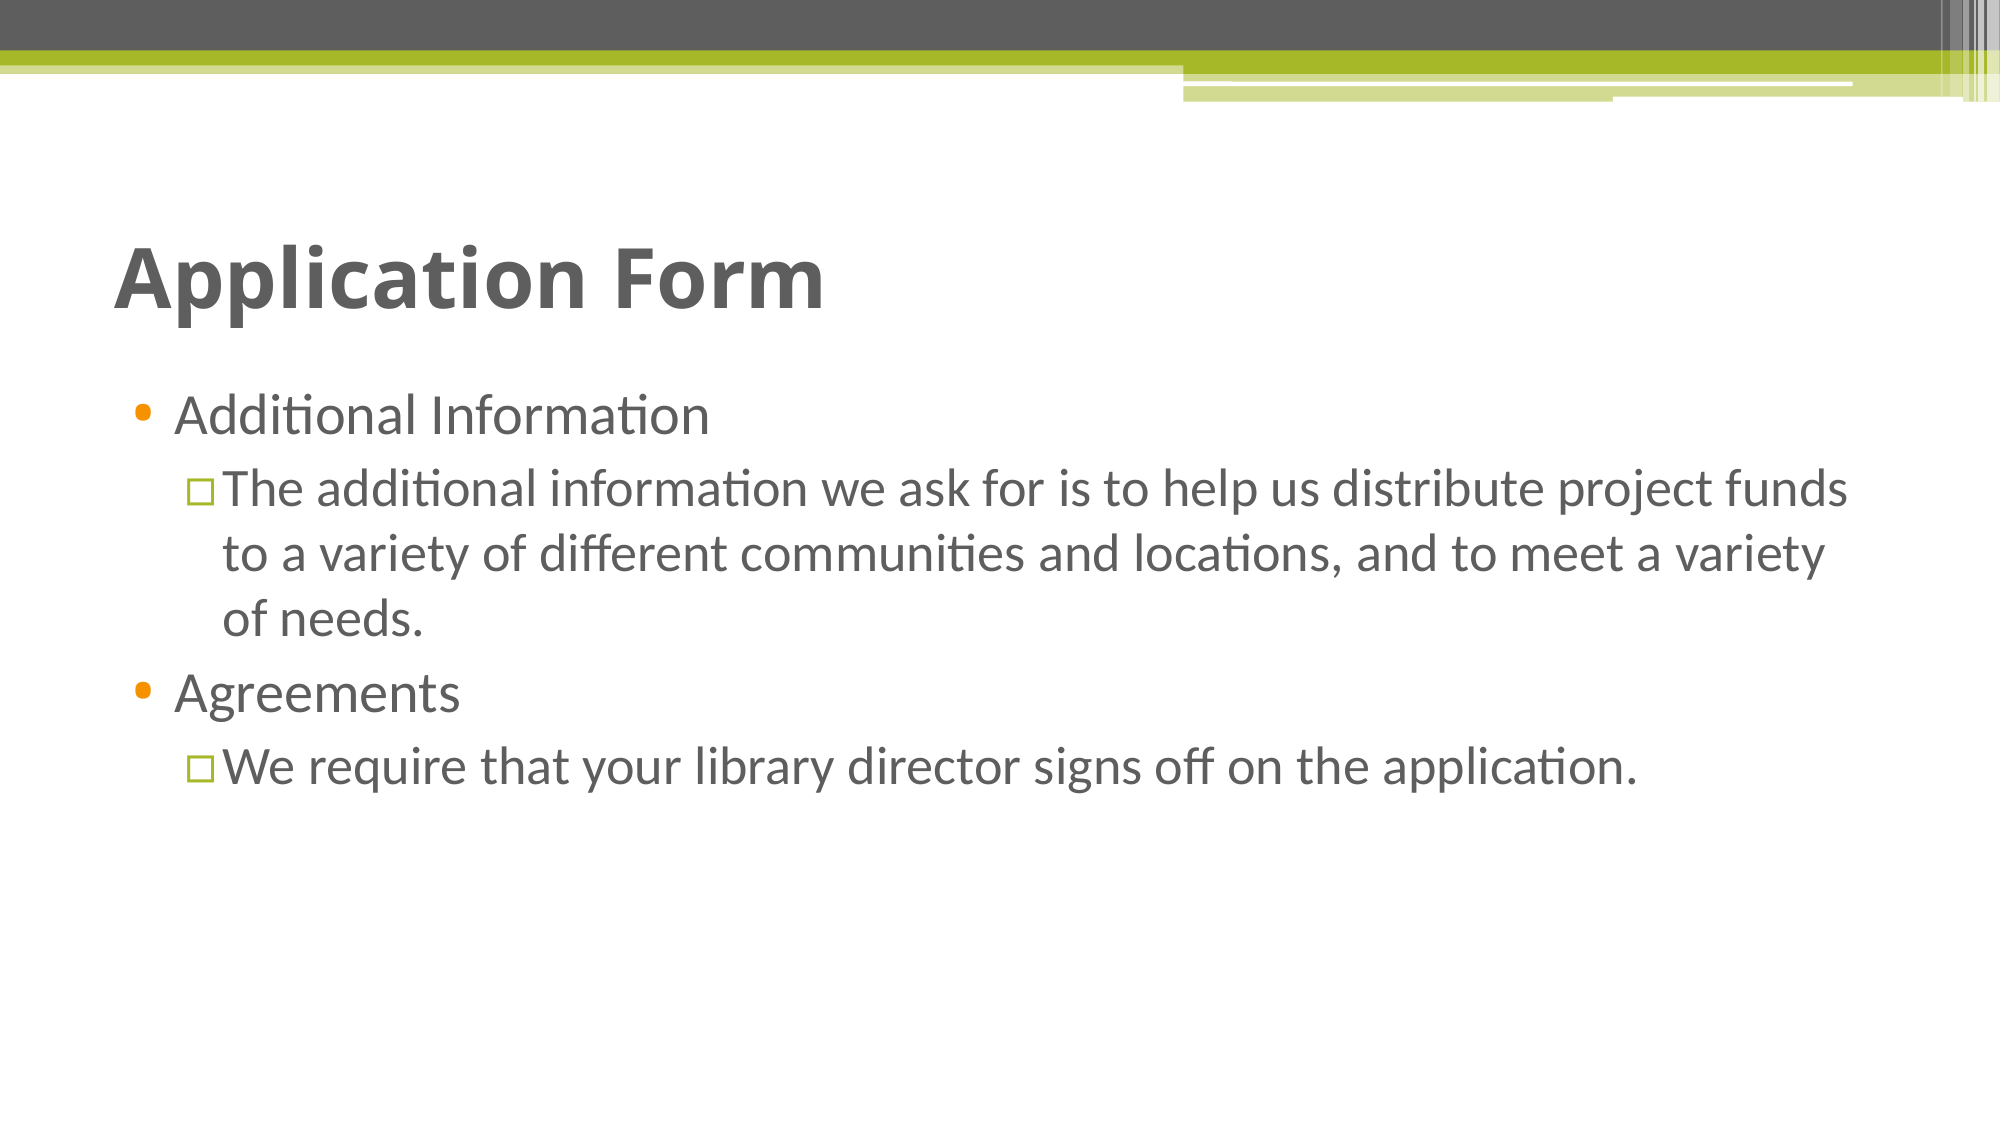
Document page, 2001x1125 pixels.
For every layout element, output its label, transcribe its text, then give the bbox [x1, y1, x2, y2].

title Application Form [99, 187, 1900, 363]
list Additional Information The additional information we ask for is to help us distribute project funds to a variety of different communities and locations, and to meet a variety of needs. Agreements We require that your library director signs off on the application. [99, 368, 1900, 1079]
